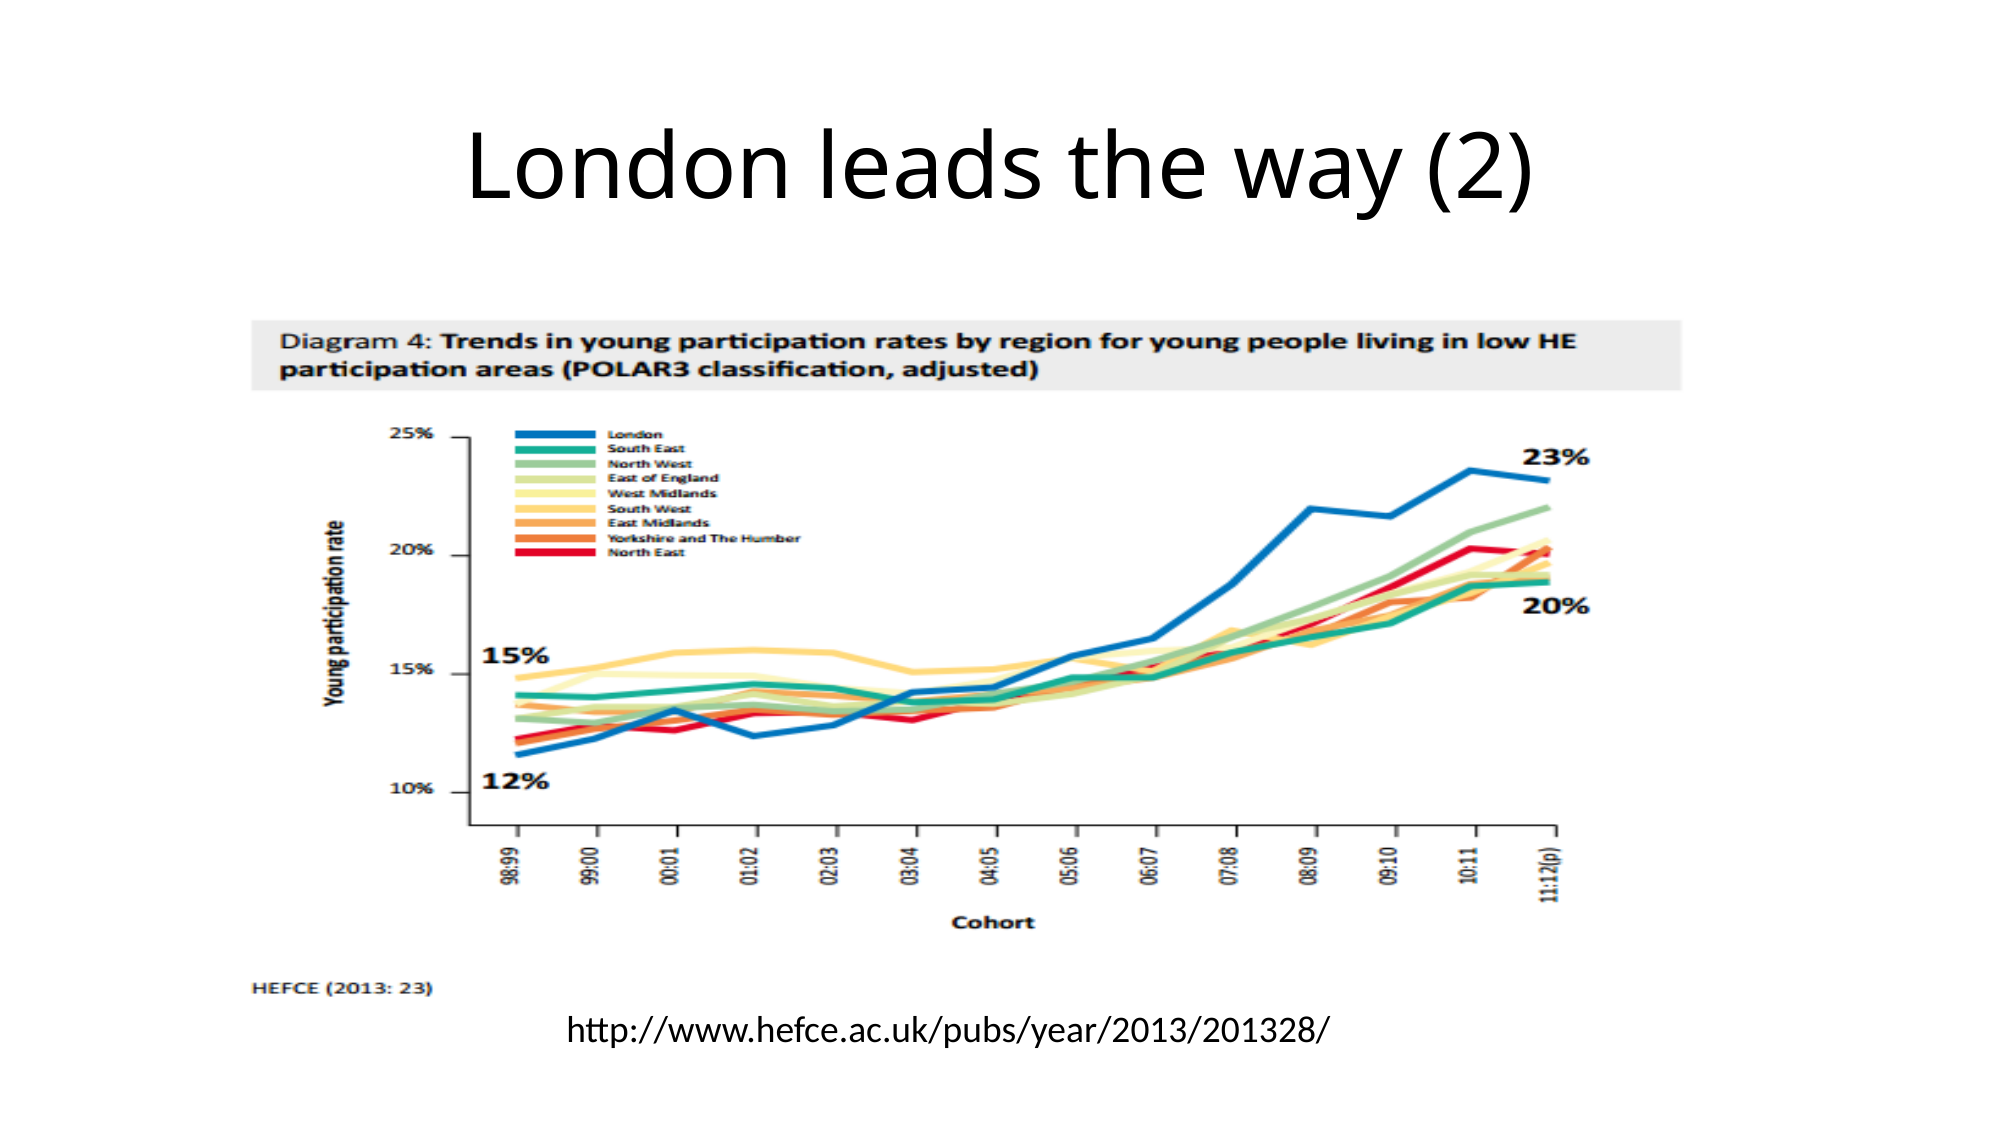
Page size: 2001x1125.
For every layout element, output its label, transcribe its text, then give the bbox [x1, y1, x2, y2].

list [213, 299, 1776, 1014]
text_box http://www.hefce.ac.uk/pubs/year/2013/201328/ [551, 1014, 1574, 1057]
title London leads the way (2) [137, 59, 1863, 278]
